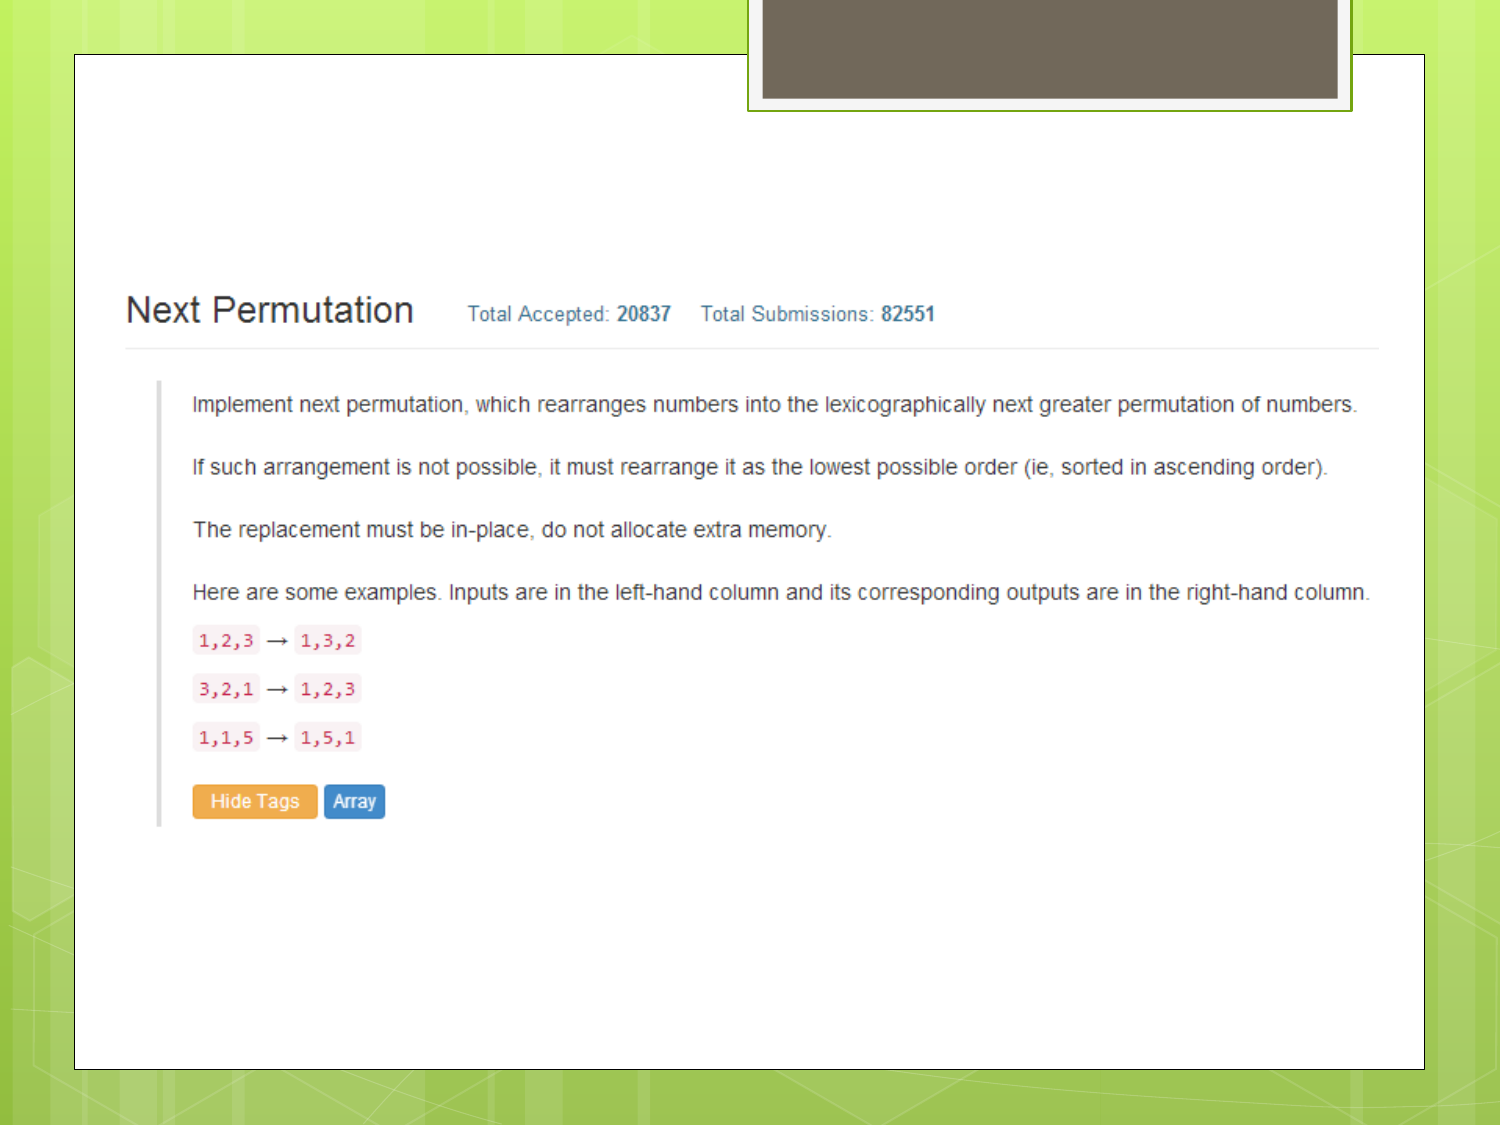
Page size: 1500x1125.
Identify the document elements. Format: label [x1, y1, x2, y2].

picture [121, 287, 1379, 838]
